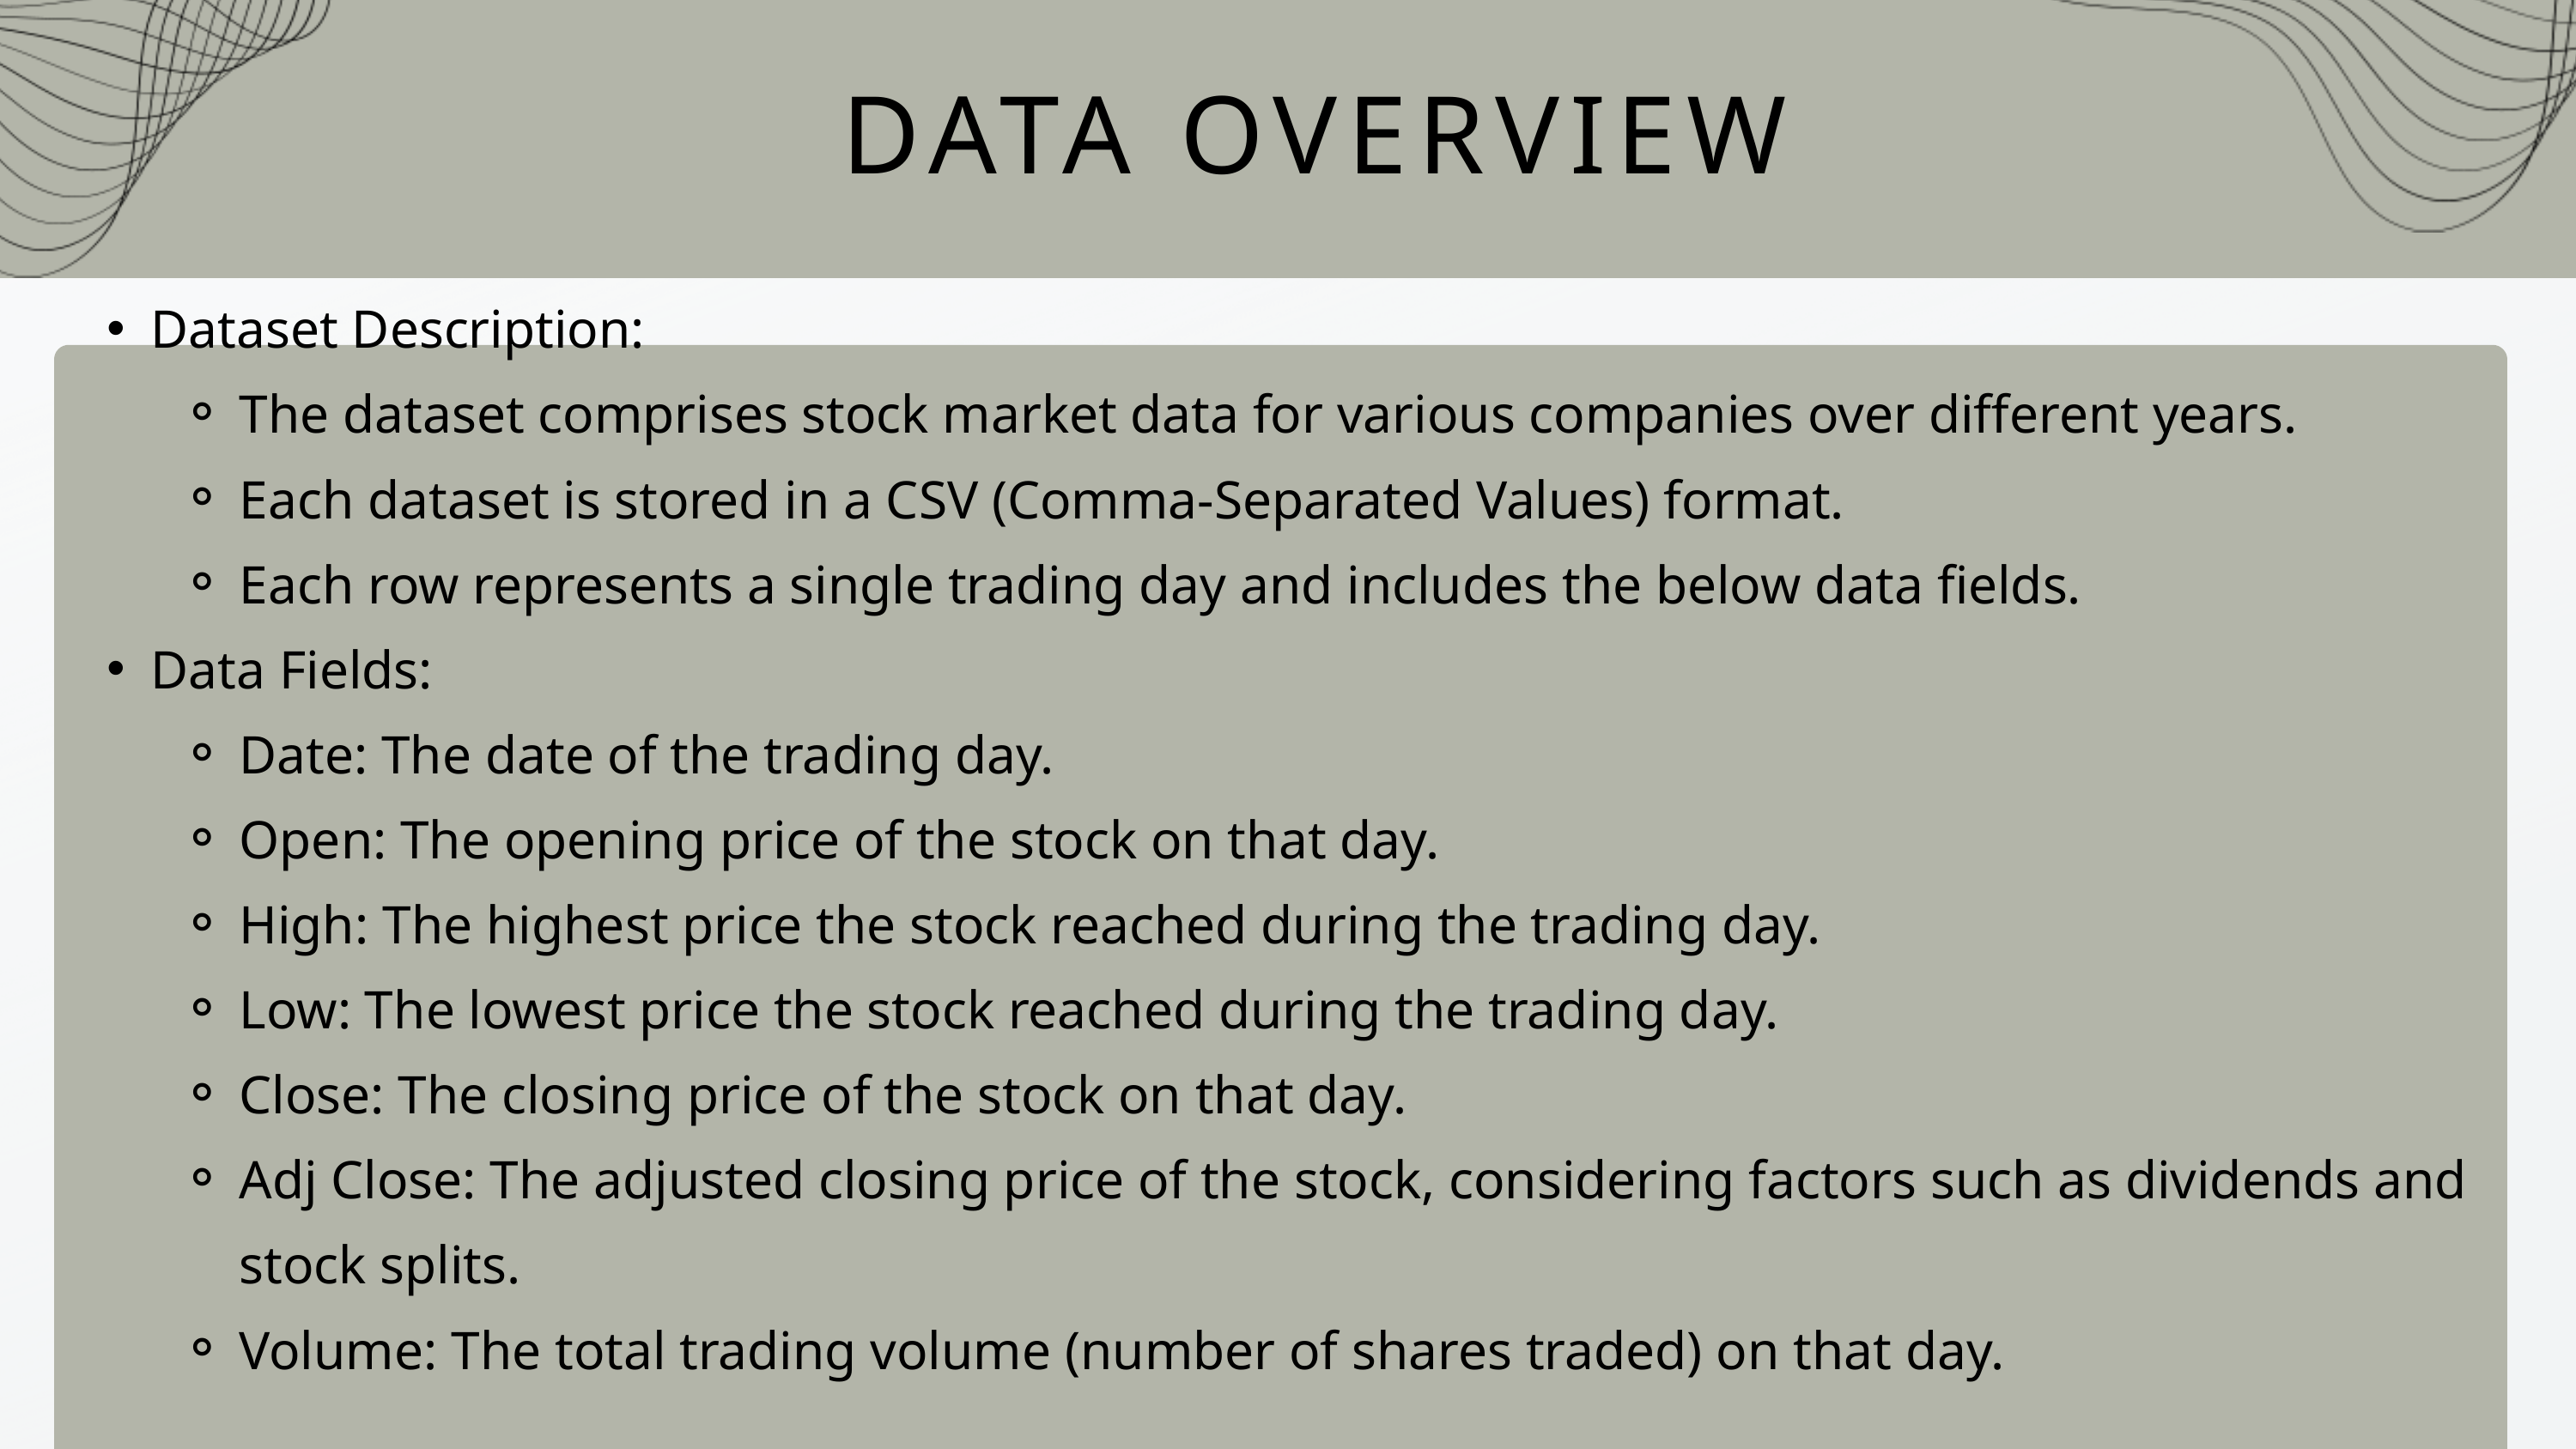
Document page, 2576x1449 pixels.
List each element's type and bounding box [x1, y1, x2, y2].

text_box [0, 288, 2576, 1449]
text_box [0, 0, 2576, 279]
text_box [53, 344, 2508, 1449]
